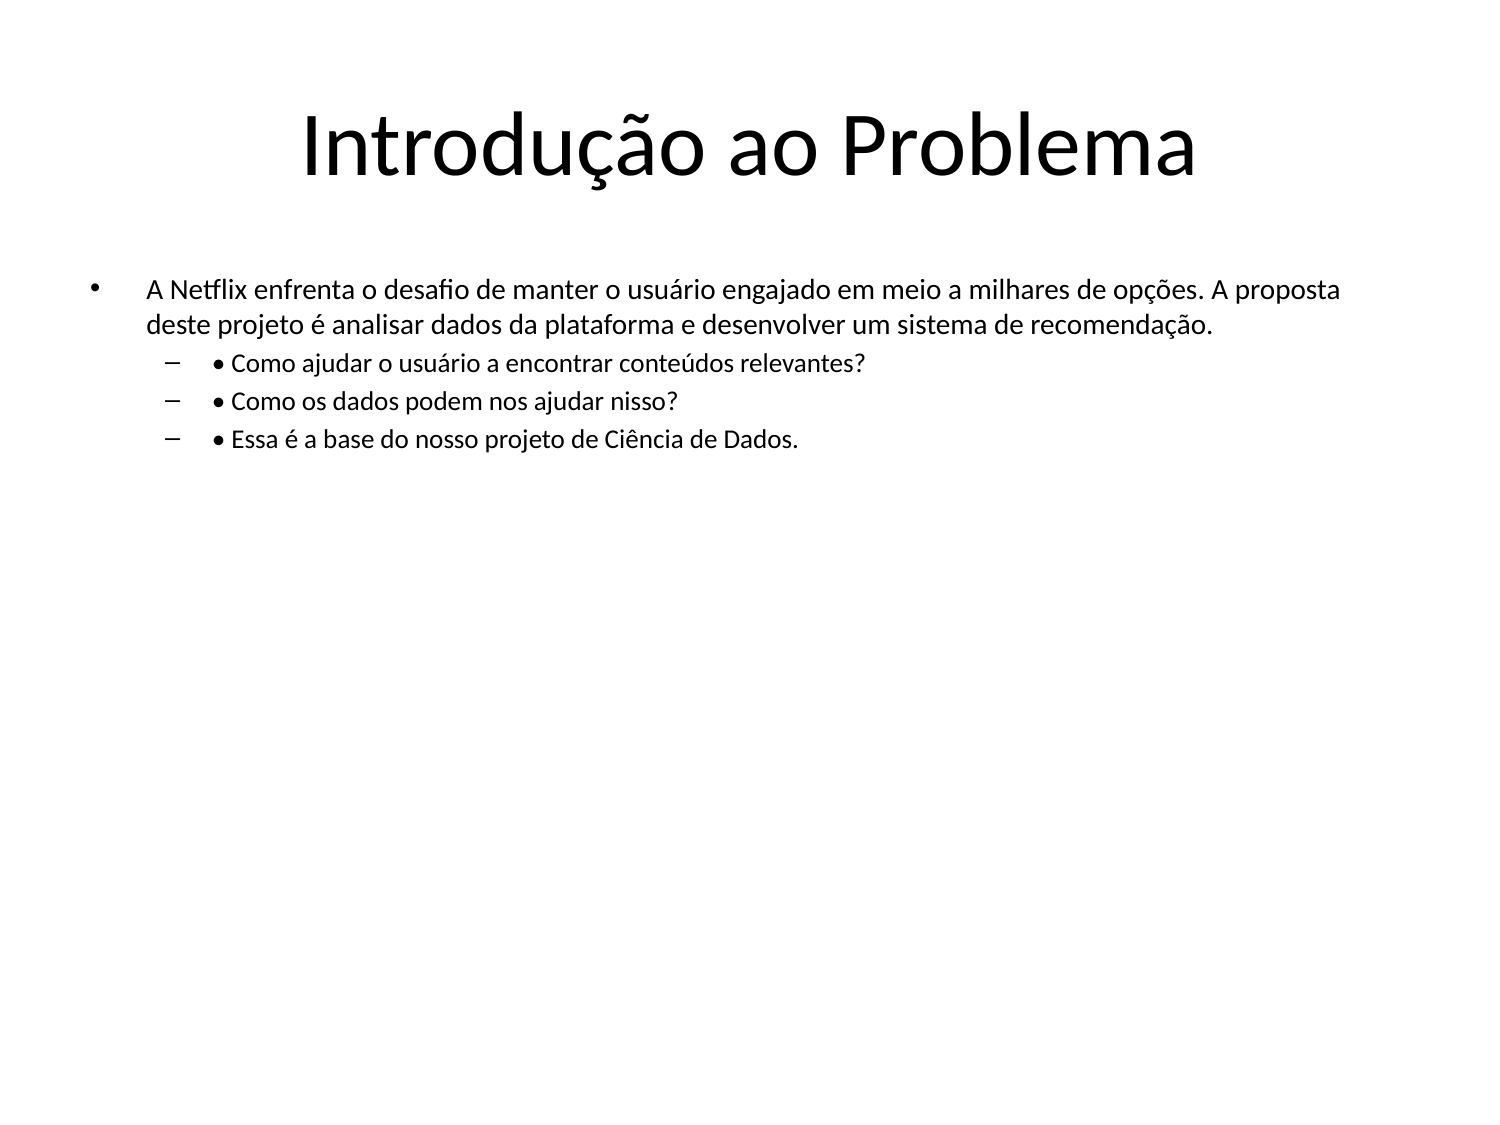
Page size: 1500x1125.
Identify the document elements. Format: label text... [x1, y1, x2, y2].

title Introdução ao Problema [75, 45, 1425, 233]
list A Netflix enfrenta o desafio de manter o usuário engajado em meio a milhares de opções. A proposta deste projeto é analisar dados da plataforma e desenvolver um sistema de recomendação. • Como ajudar o usuário a encontrar conteúdos relevantes? • Como os dados podem nos ajudar nisso? • Essa é a base do nosso projeto de Ciência de Dados. [75, 262, 1425, 1005]
